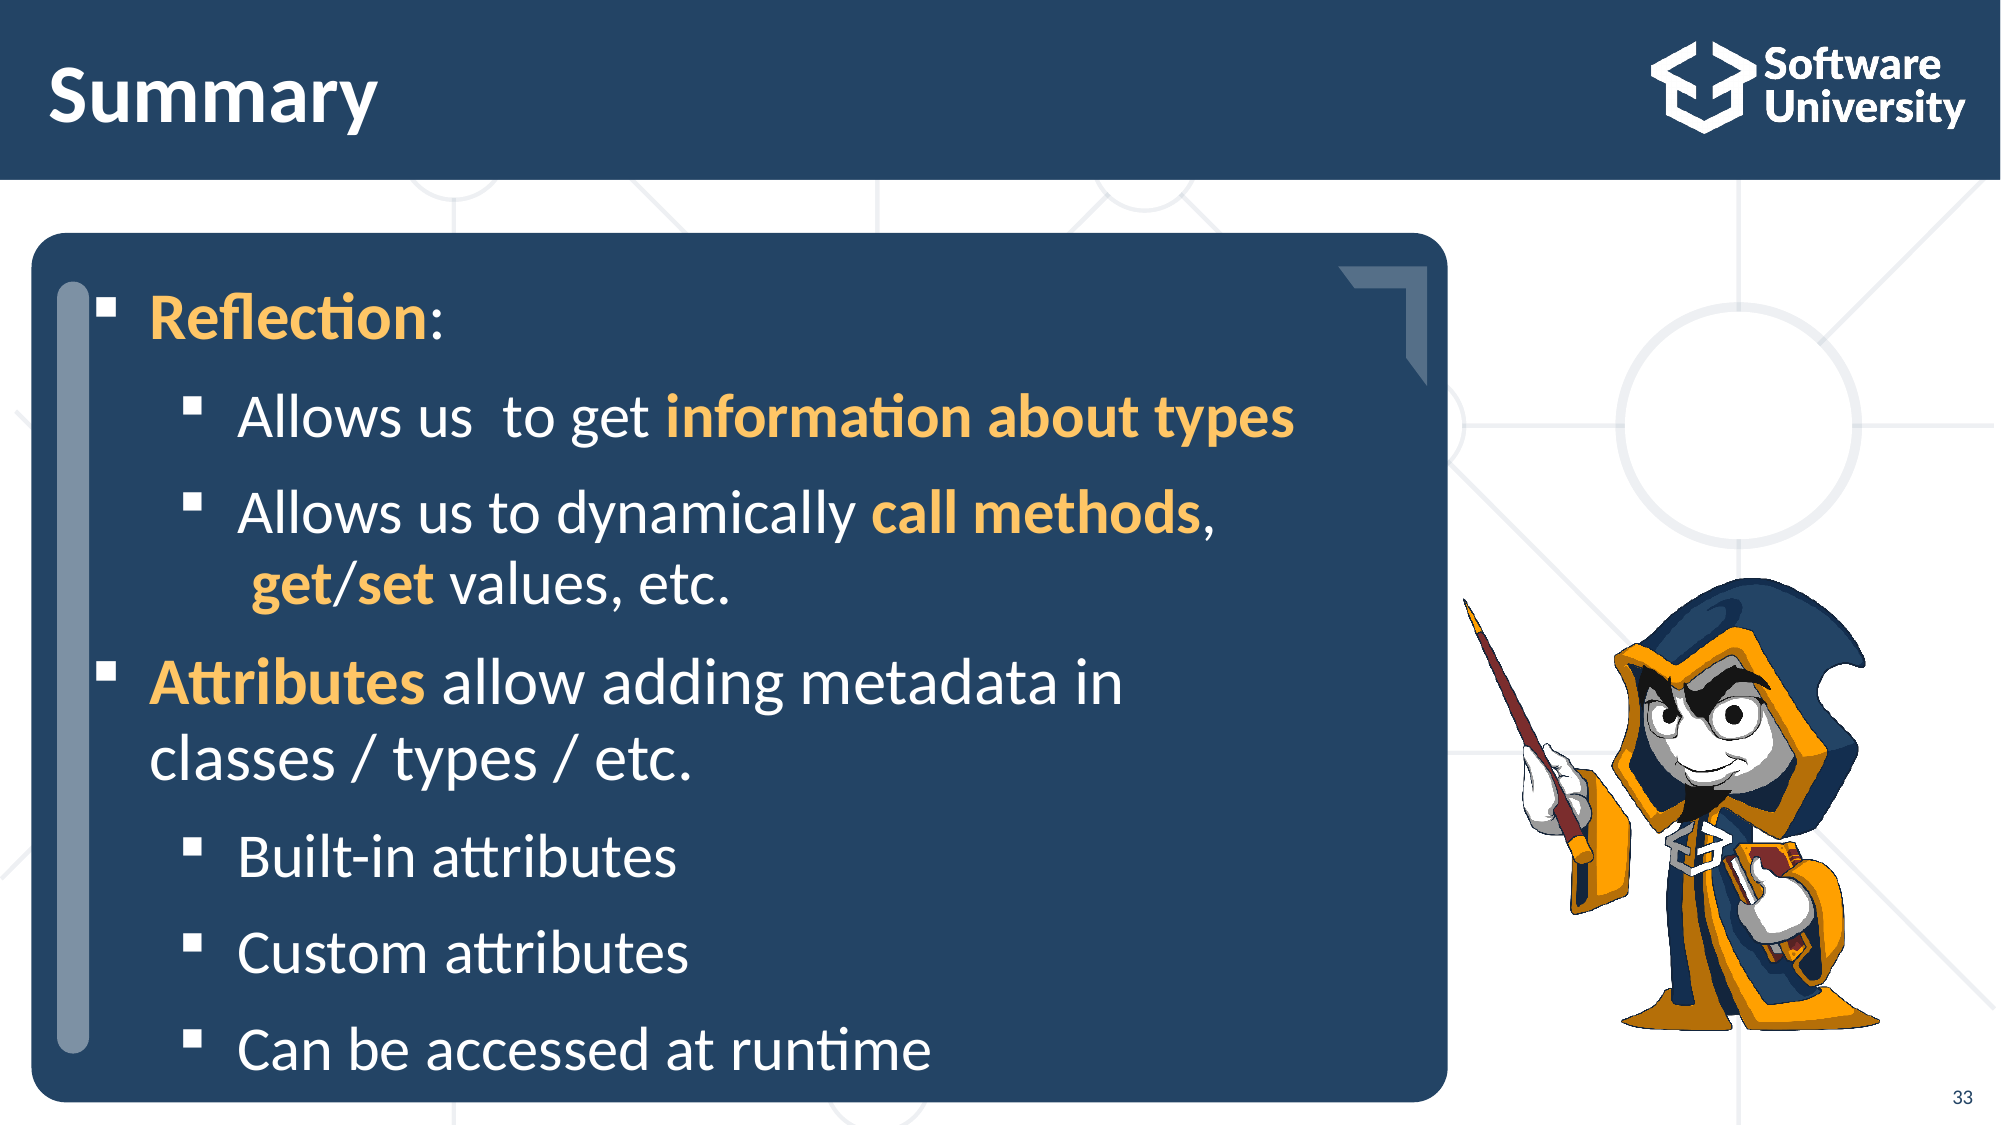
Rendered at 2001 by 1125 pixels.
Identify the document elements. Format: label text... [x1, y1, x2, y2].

picture [1651, 41, 1966, 134]
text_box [31, 232, 1448, 1103]
title Summary [31, 16, 1625, 162]
text_box Reflection: Allows us to get information about types Allows us to dynamically call methods, get/set values, etc. Attributes allow adding metadata in classes / types / etc. Built-in attributes Custom attributes Can be accessed at runtime [73, 273, 2000, 1125]
picture [1447, 537, 1921, 1050]
